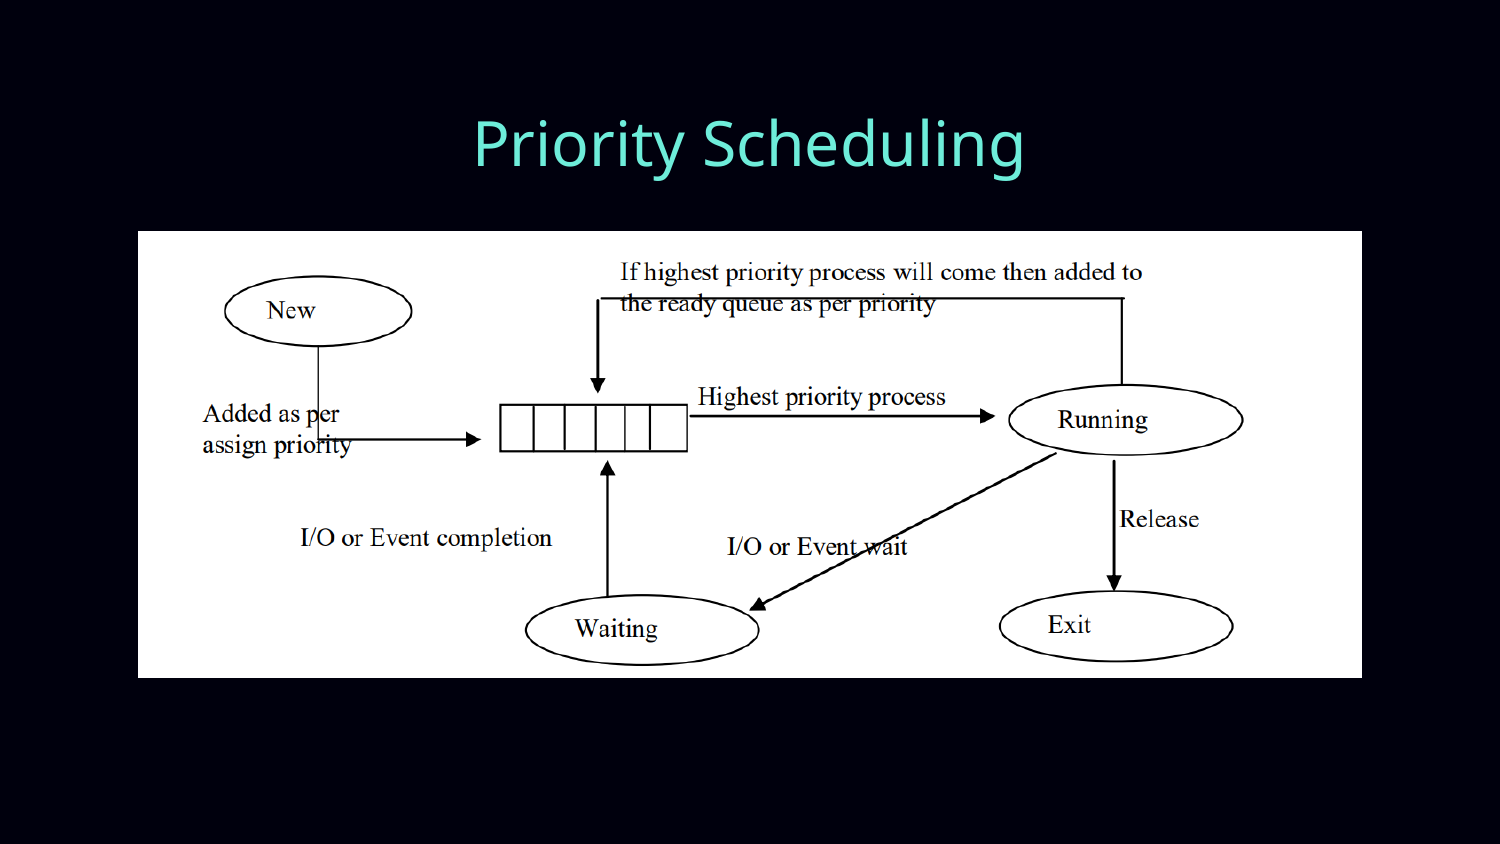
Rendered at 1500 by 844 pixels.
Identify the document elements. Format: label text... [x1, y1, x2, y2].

title Priority Scheduling [118, 88, 1382, 183]
picture [138, 231, 1362, 678]
